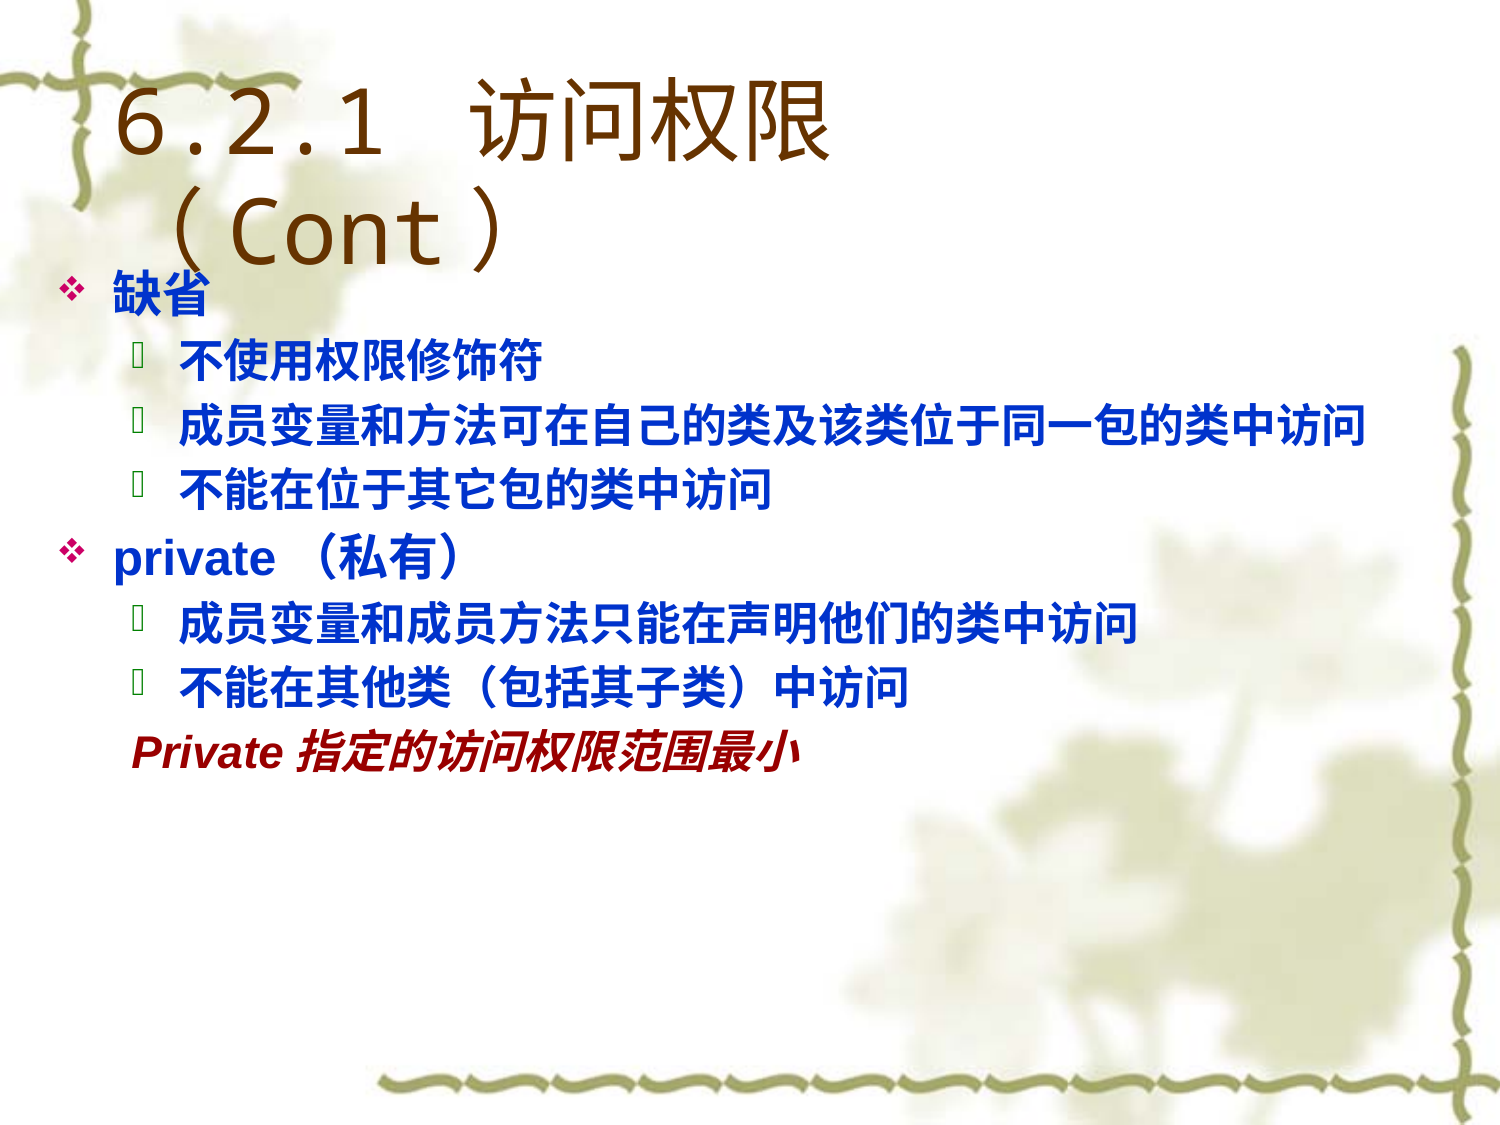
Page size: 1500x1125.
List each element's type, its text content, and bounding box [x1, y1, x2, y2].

picture [0, 0, 1500, 1125]
list 缺省 不使用权限修饰符 成员变量和方法可在自己的类及该类位于同一包的类中访问 不能在位于其它包的类中访问 private（私有） 成员变量和成员方法只能在声明他们的类中访问 不能在其他类（包括其子类）中访问 Private指定的访问权限范围最小 [40, 255, 1424, 894]
title 6.2.1 访问权限（Cont） [98, 101, 1141, 244]
